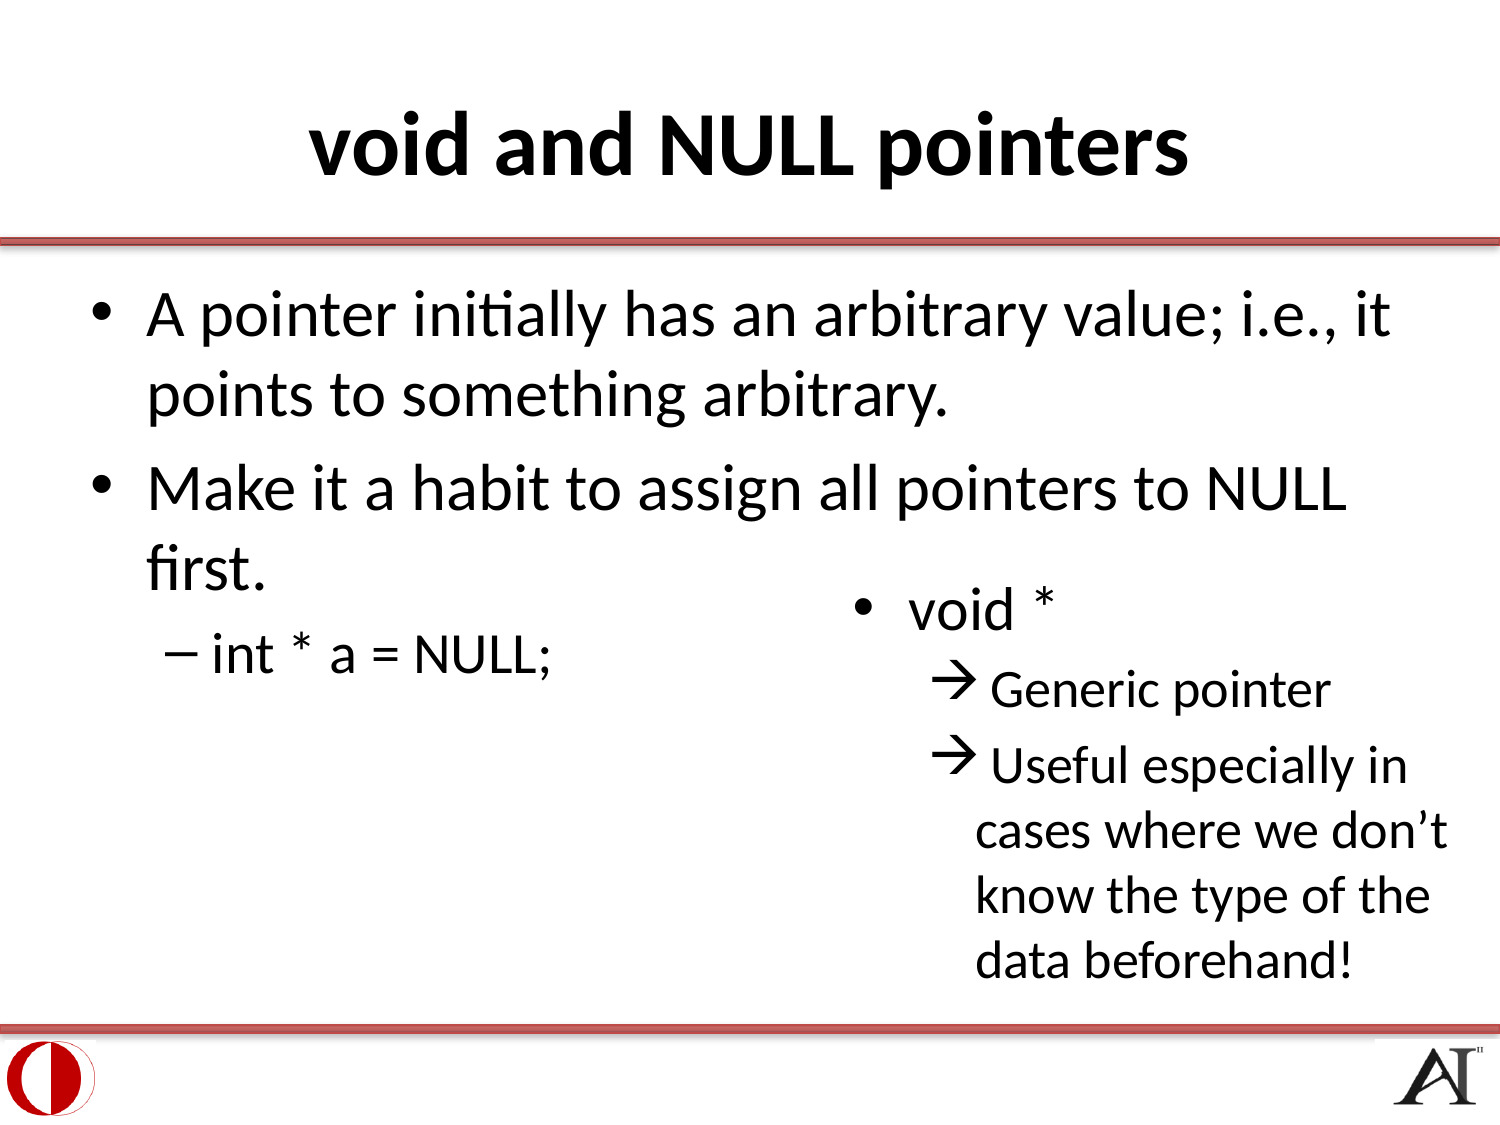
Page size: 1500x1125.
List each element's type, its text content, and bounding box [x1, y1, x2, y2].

title void and NULL pointers [75, 45, 1425, 233]
slide_number 19 [1074, 1042, 1425, 1103]
list void * Generic pointer Useful especially in cases where we don’t know the type of the data beforehand! [837, 387, 1500, 1005]
picture [5, 1040, 96, 1116]
list A pointer initially has an arbitrary value; i.e., it points to something arbitrary. Make it a habit to assign all pointers to NULL first. int * a = NULL; [75, 262, 1425, 1005]
picture [1374, 1039, 1500, 1110]
